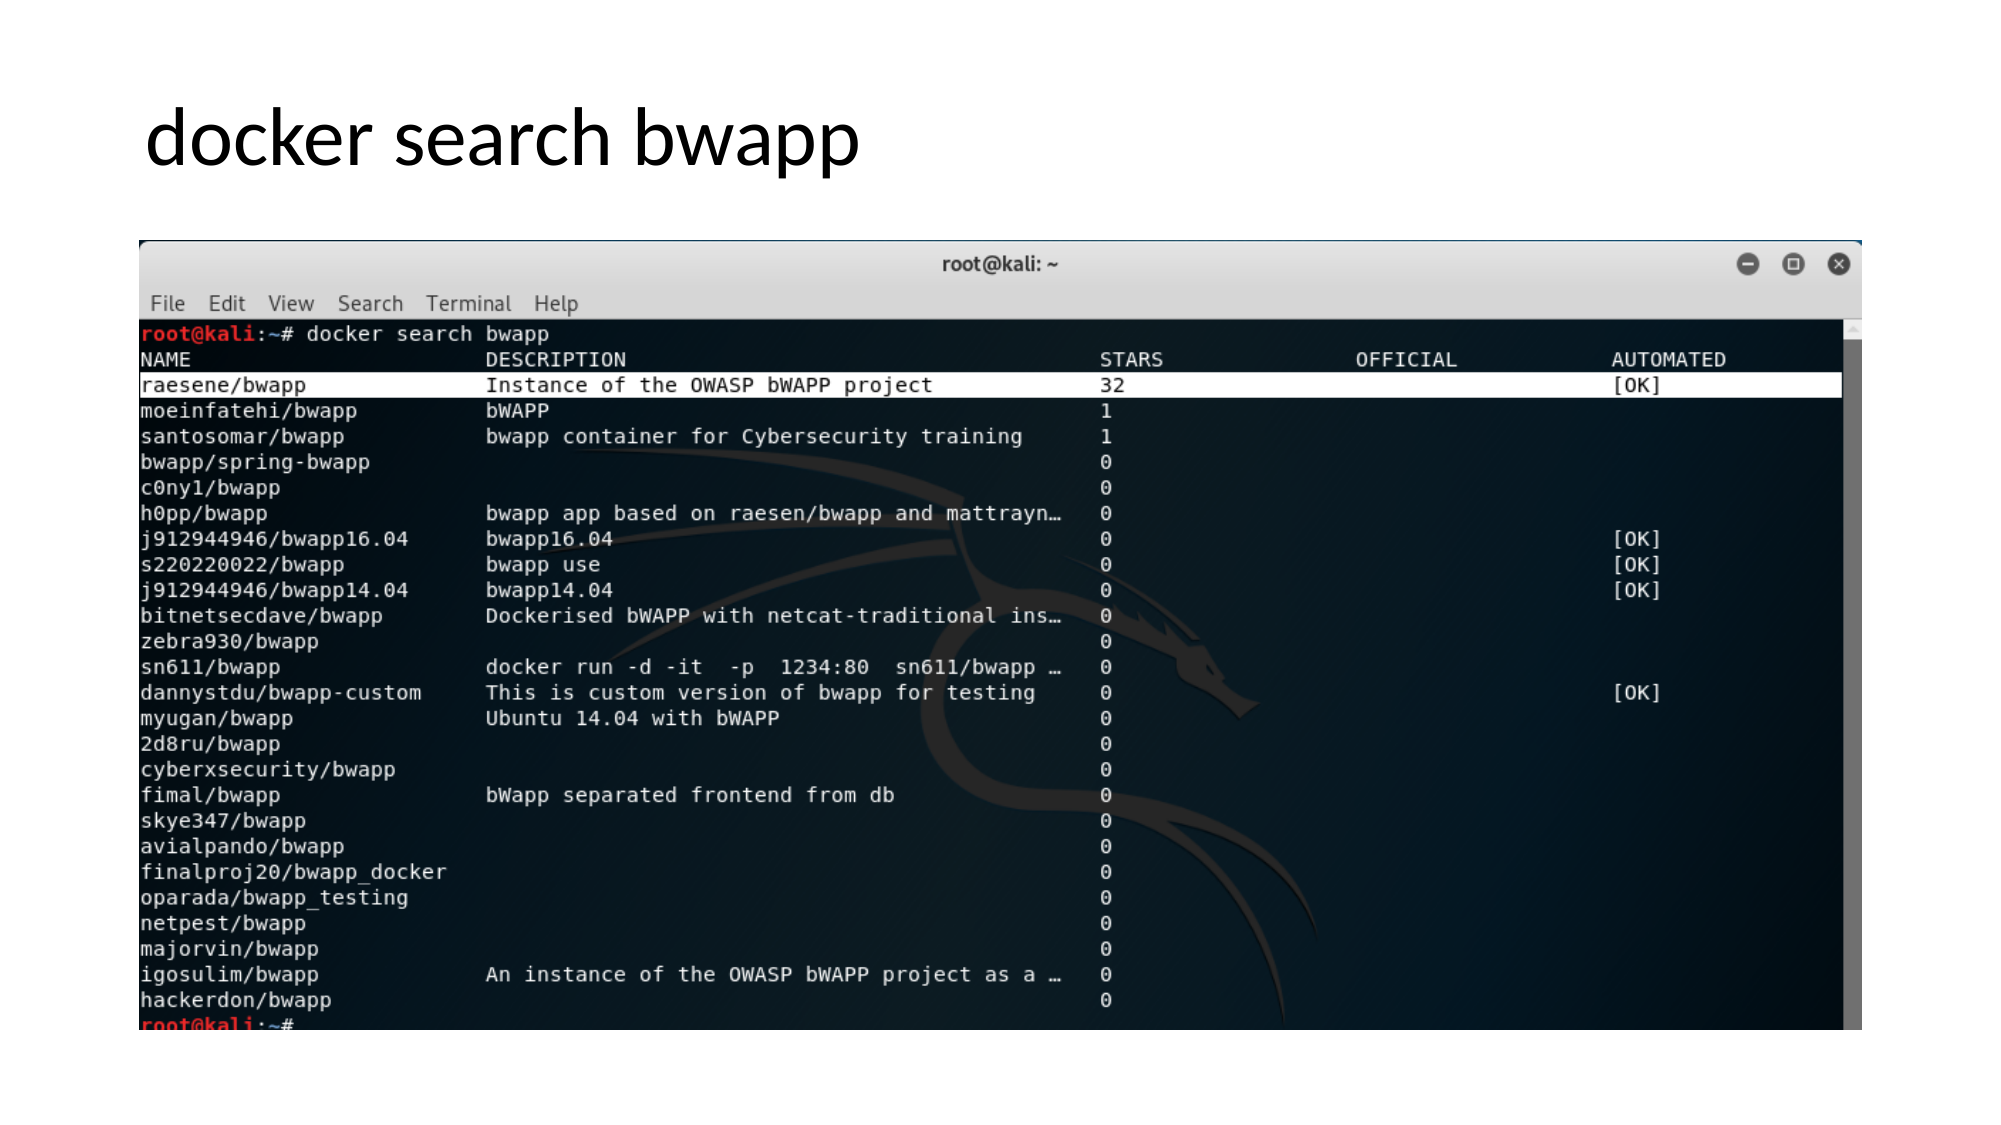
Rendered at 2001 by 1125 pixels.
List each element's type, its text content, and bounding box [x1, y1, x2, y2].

text_box docker search bwapp [131, 74, 878, 190]
picture [139, 240, 1862, 1030]
